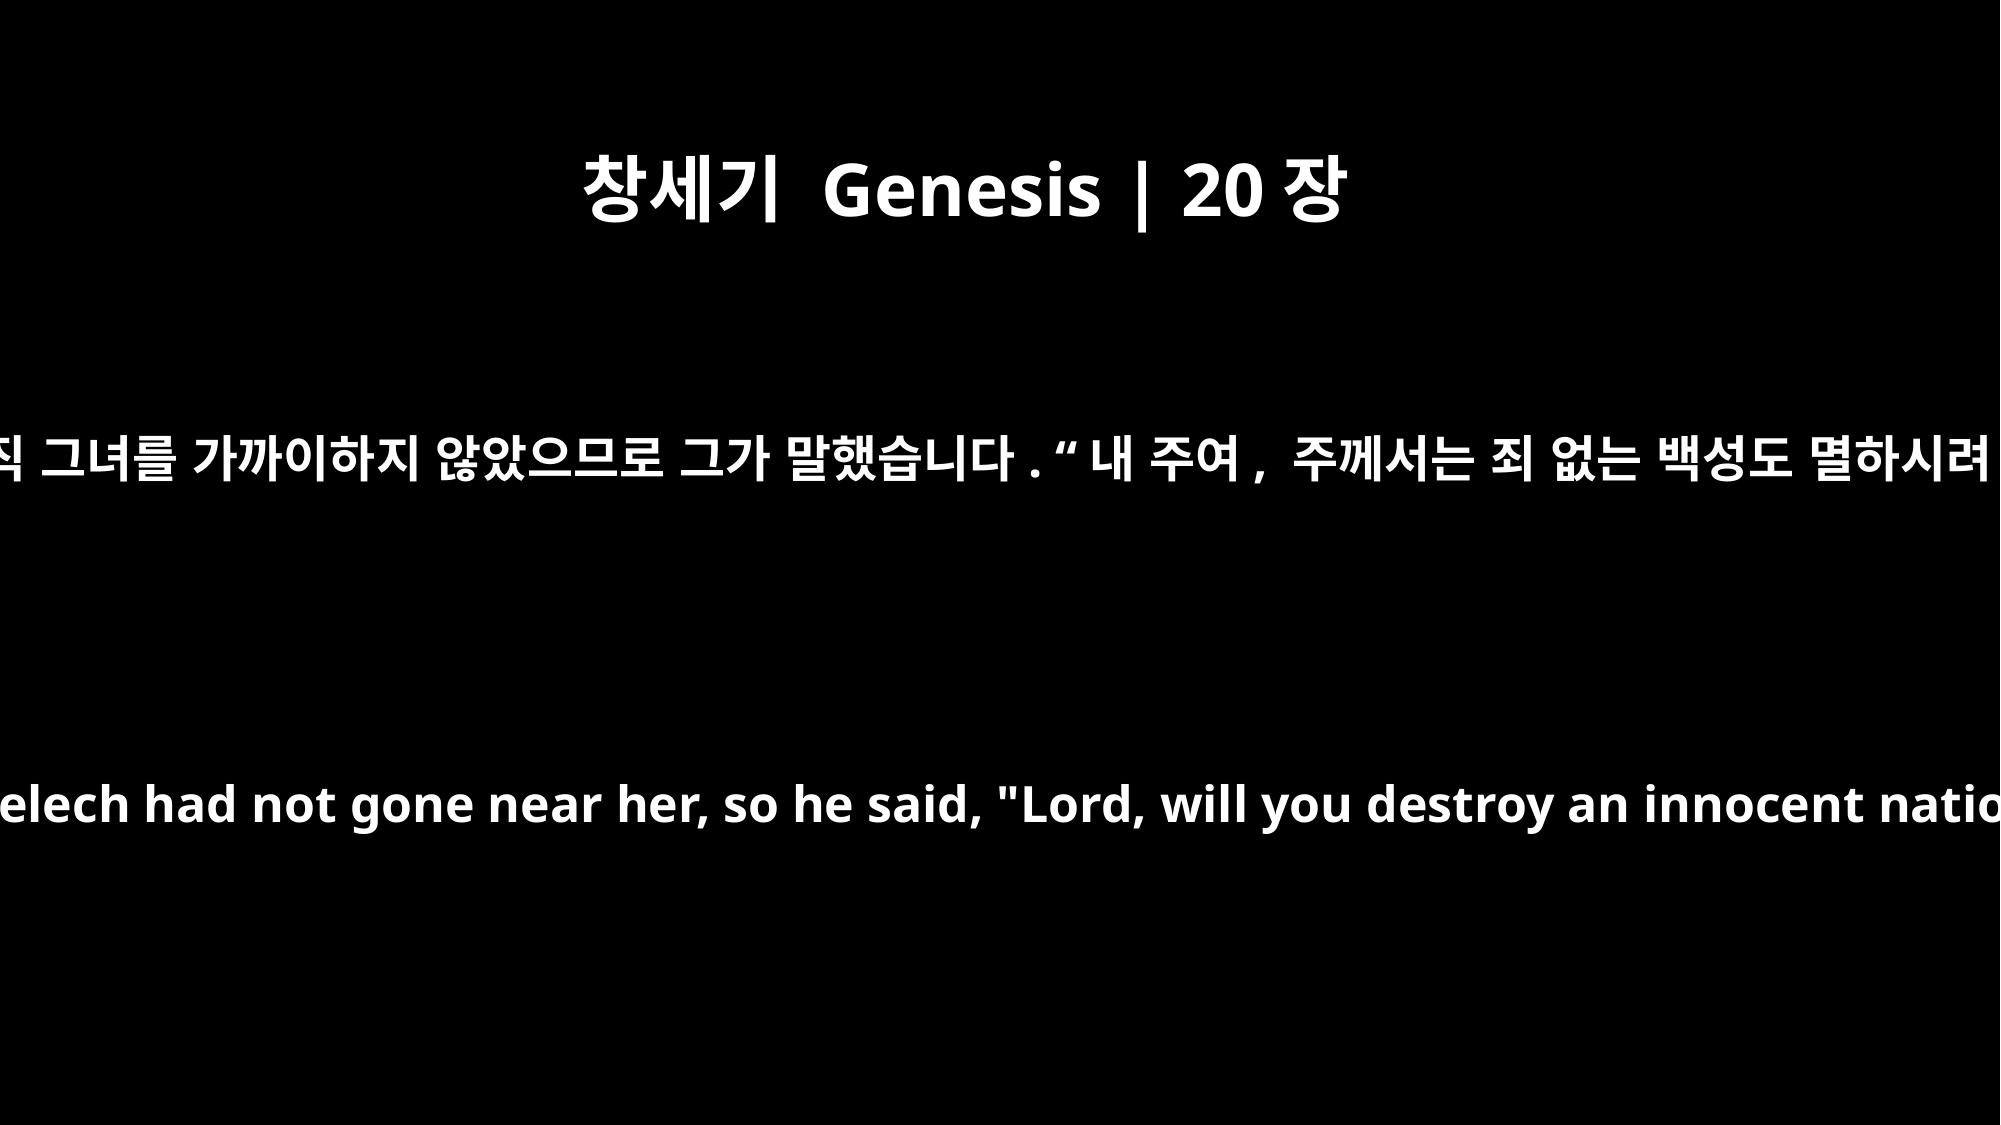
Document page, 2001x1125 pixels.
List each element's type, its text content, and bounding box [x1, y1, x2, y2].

text_box 창세기 Genesis | 20장 [566, 136, 1365, 239]
text_box 4 아비멜렉은 아직 그녀를 가까이하지 않았으므로 그가 말했습니다. “내 주여, 주께서는 죄 없는 백성도 멸하시려 하십니까? [0, 359, 2000, 495]
text_box Now Abimelech had not gone near her, so he said, "Lord, will you destroy an innocent nation? [0, 764, 2000, 840]
